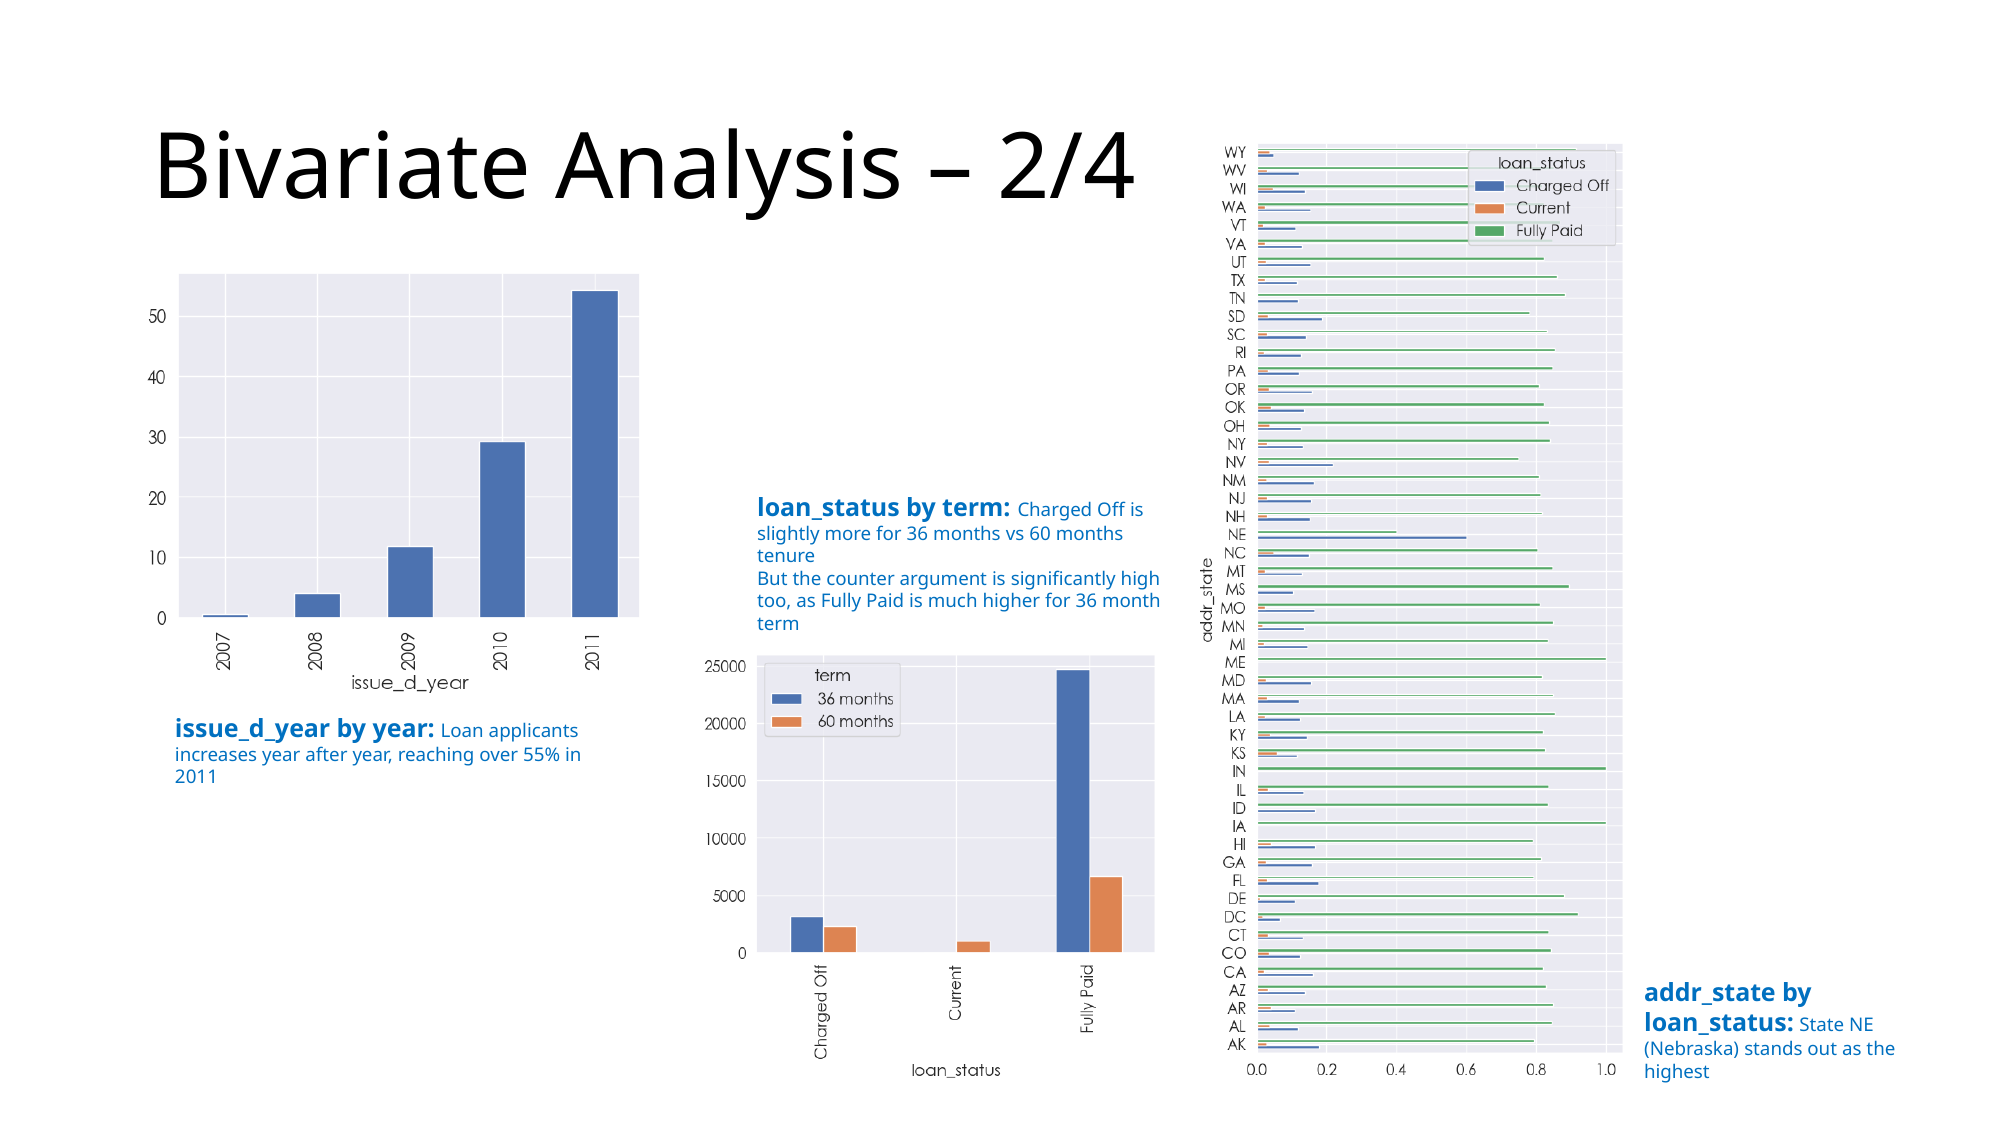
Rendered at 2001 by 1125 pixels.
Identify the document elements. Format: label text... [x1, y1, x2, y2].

picture [1192, 135, 1630, 1086]
title Bivariate Analysis – 2/4 [137, 59, 1863, 278]
picture [695, 647, 1163, 1086]
text_box addr_state by loan_status: State NE (Nebraska) stands out as the highest [1629, 969, 1977, 1090]
text_box issue_d_year by year: Loan applicants increases year after year, reaching over 55% in 2011 [160, 705, 628, 795]
picture [137, 264, 649, 701]
text_box loan_status by term: Charged Off is slightly more for 36 months vs 60 months tenure But the counter argument is significantly high too, as Fully Paid is much higher for 36 month term [742, 484, 1180, 642]
